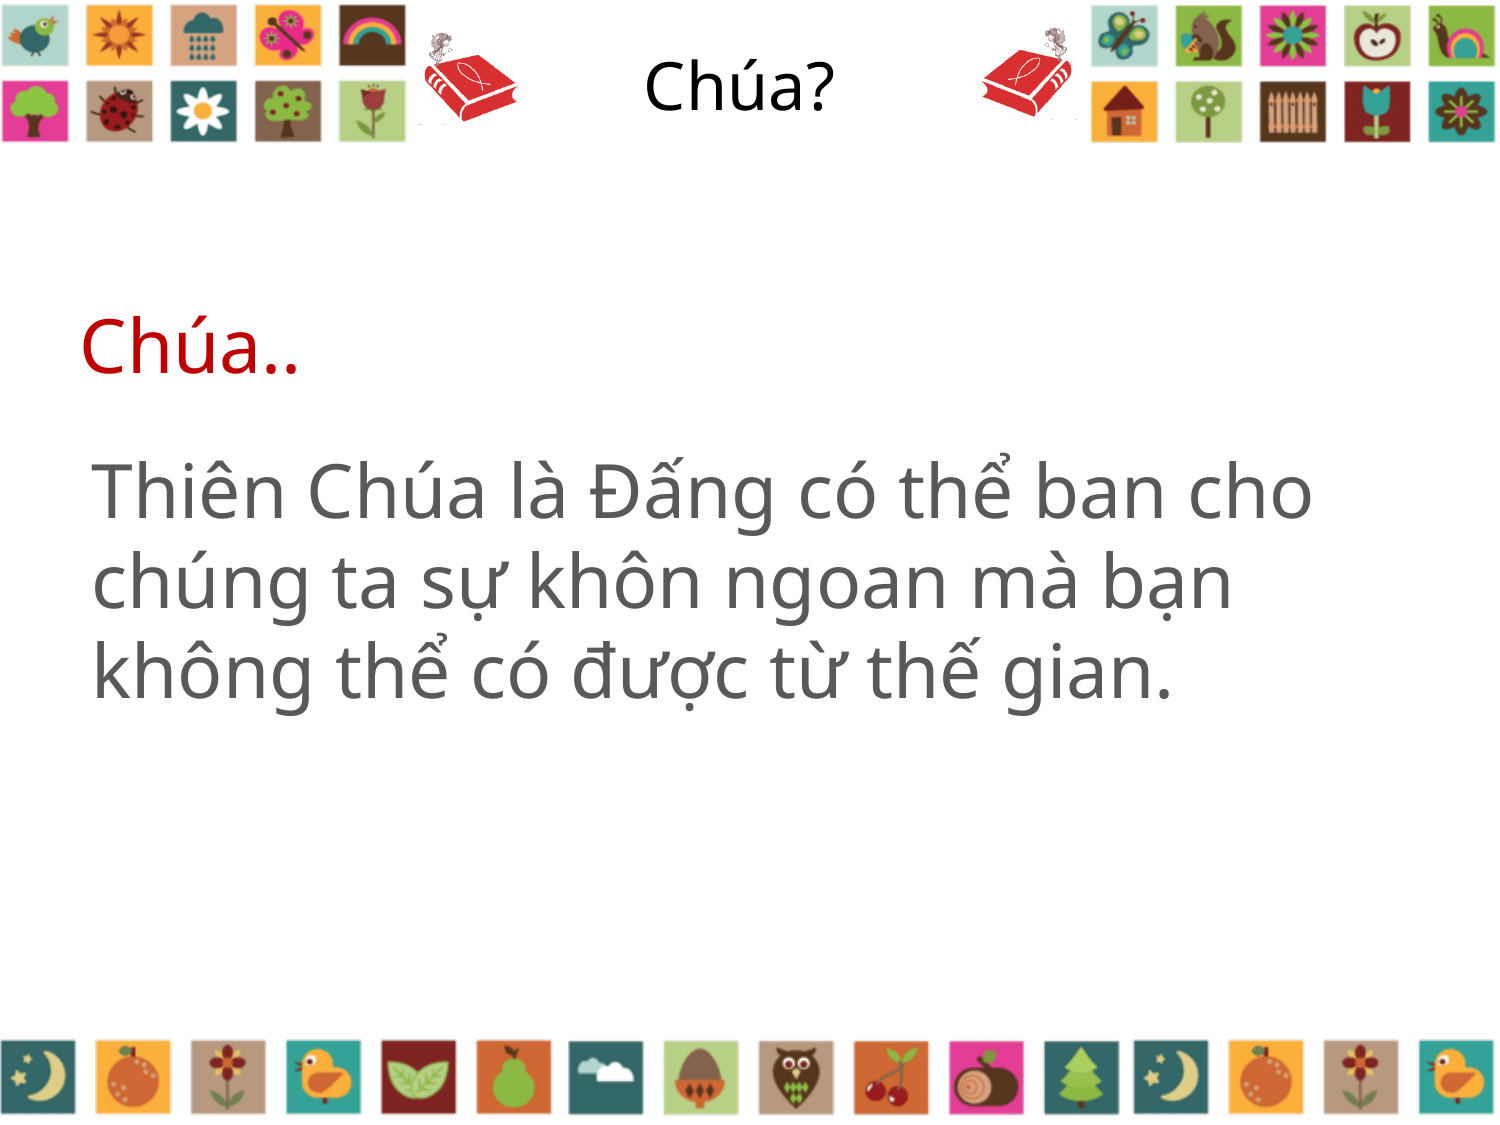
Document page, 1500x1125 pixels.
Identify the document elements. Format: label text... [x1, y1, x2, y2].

picture [0, 3, 550, 150]
text_box Chúa.. [64, 290, 1412, 396]
picture [950, 3, 1500, 150]
text_box Chúa? [551, 36, 1078, 131]
text_box Thiên Chúa là Đấng có thể ban cho chúng ta sự khôn ngoan mà bạn không thể có được từ thế gian. [76, 436, 1424, 722]
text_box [0, 1028, 1500, 1118]
